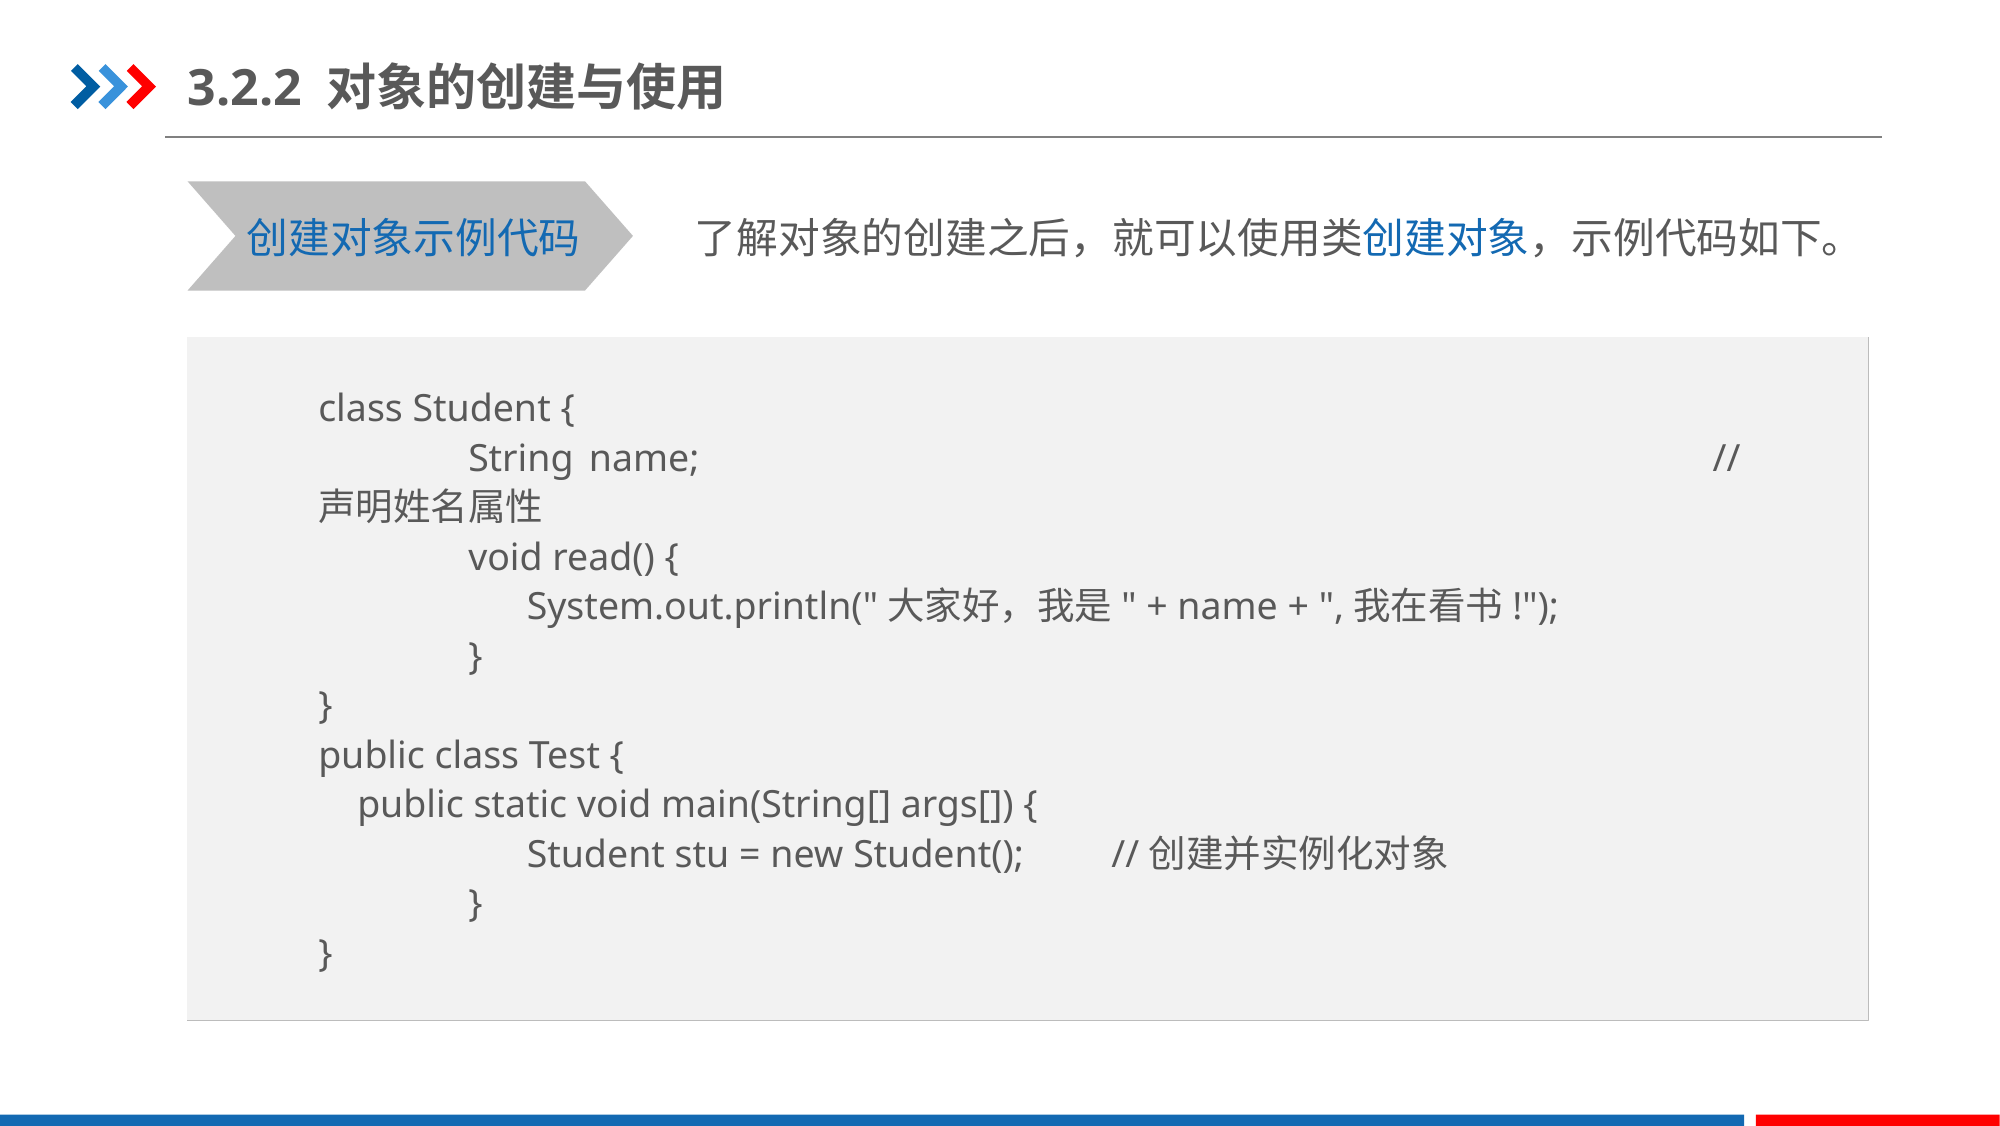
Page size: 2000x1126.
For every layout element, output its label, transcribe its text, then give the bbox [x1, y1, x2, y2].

text_box 创建对象示例代码 [231, 204, 596, 270]
text_box 了解对象的创建之后，就可以使用类创建对象，示例代码如下。 [680, 179, 1872, 270]
text_box [187, 181, 633, 291]
picture [187, 337, 1872, 1023]
text_box 3.2.2 对象的创建与使用 [187, 43, 827, 127]
